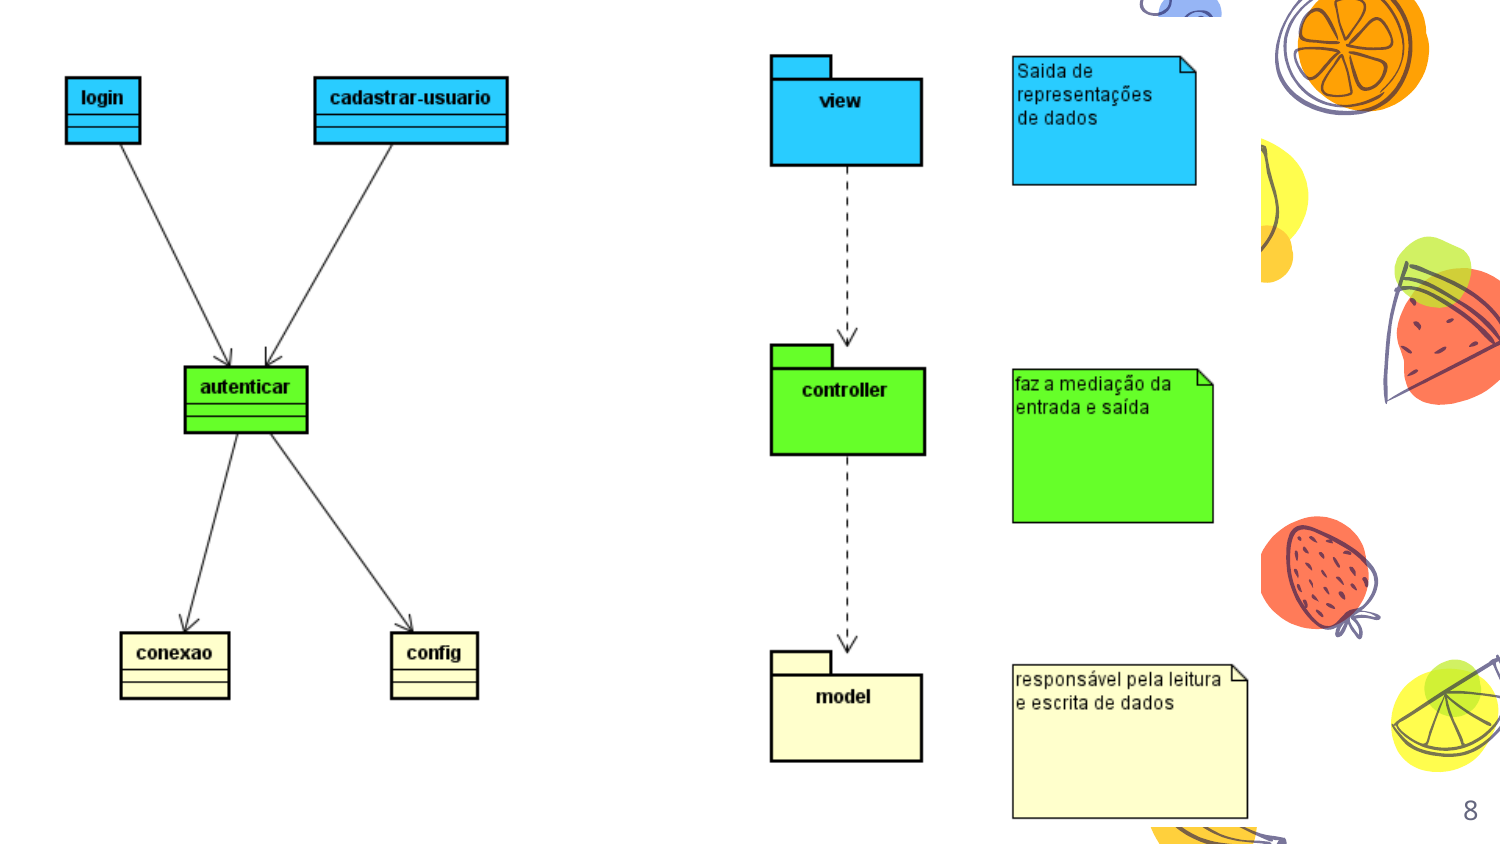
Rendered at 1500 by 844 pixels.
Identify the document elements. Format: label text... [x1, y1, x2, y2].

picture [36, 16, 1261, 827]
slide_number 8 [1403, 779, 1494, 844]
